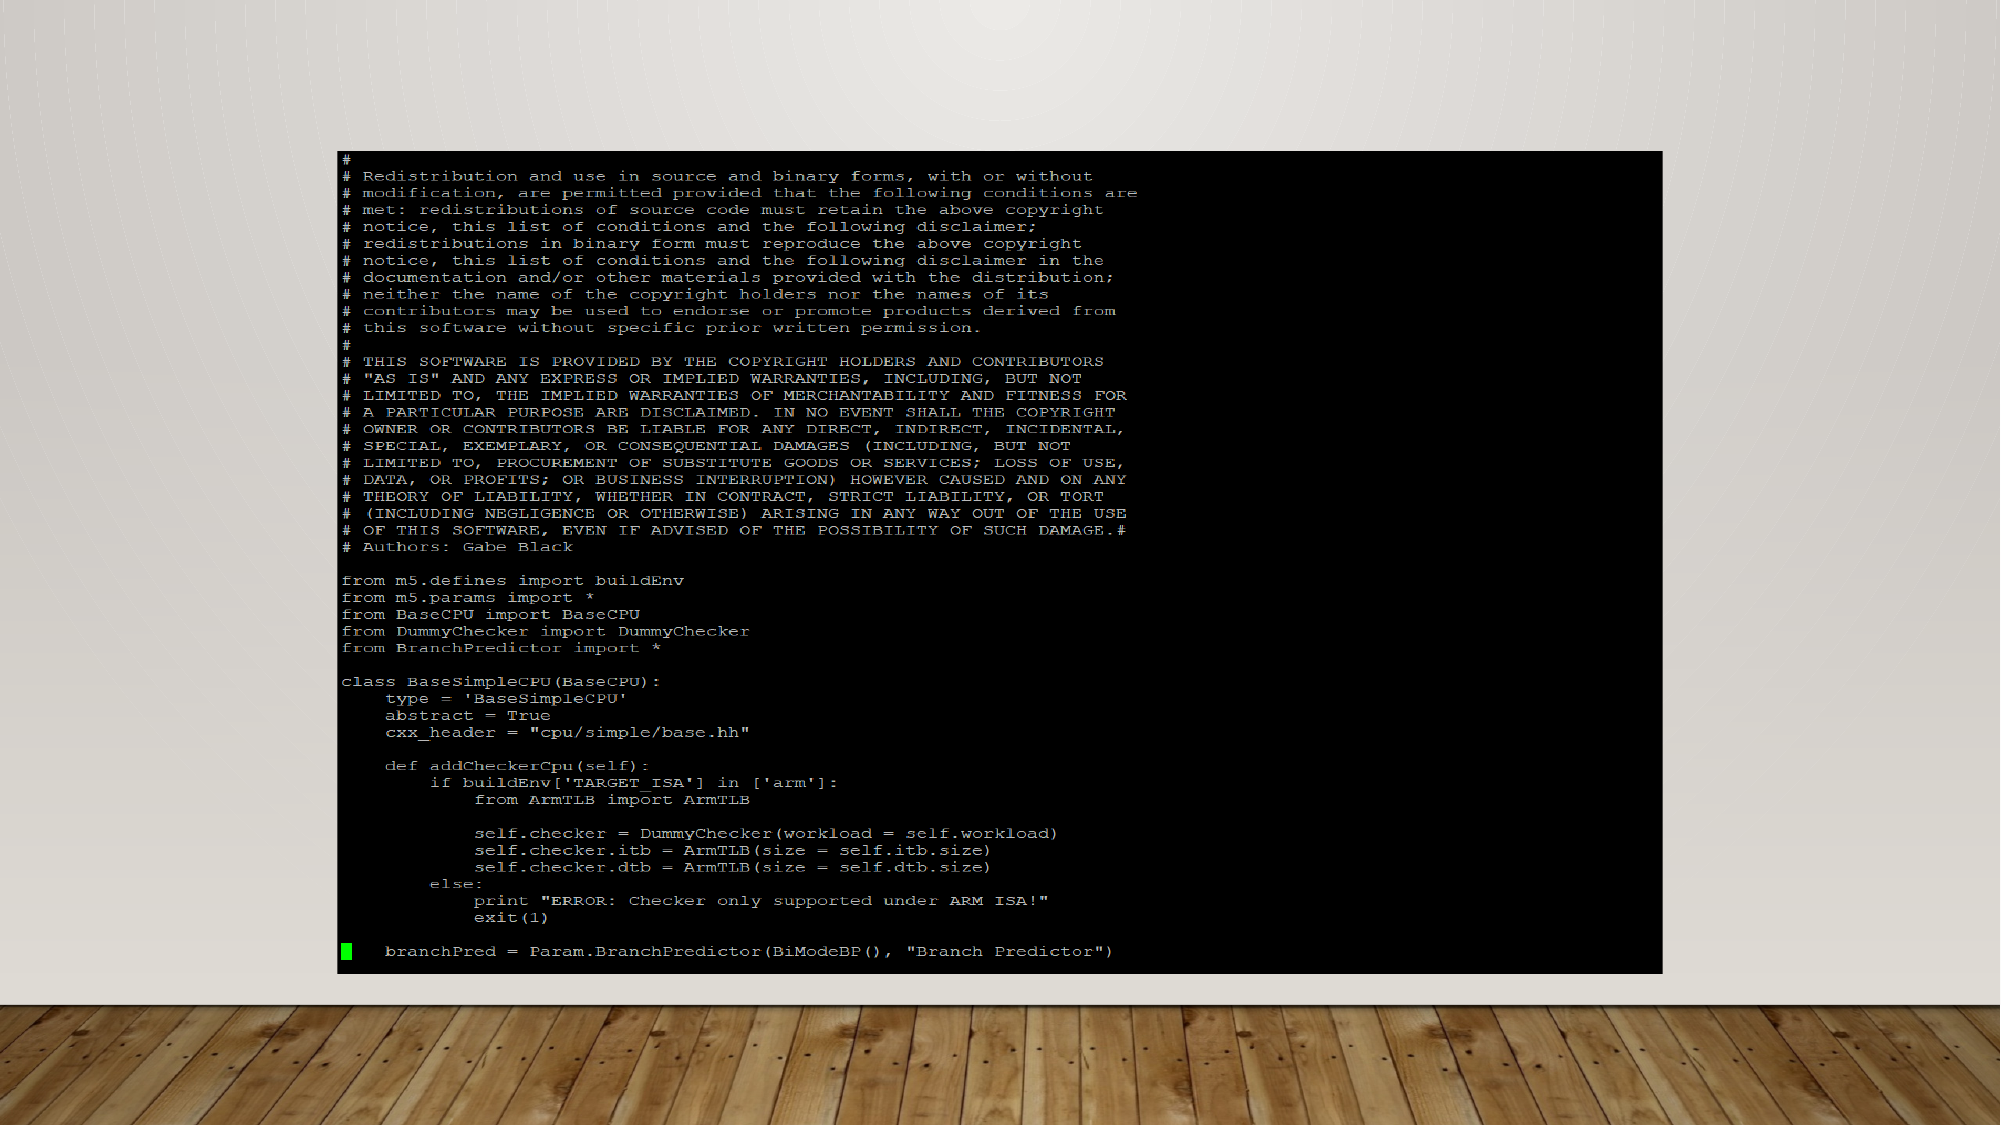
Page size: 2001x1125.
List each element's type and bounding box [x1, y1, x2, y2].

picture [0, 1005, 2000, 1125]
picture [336, 151, 1663, 974]
